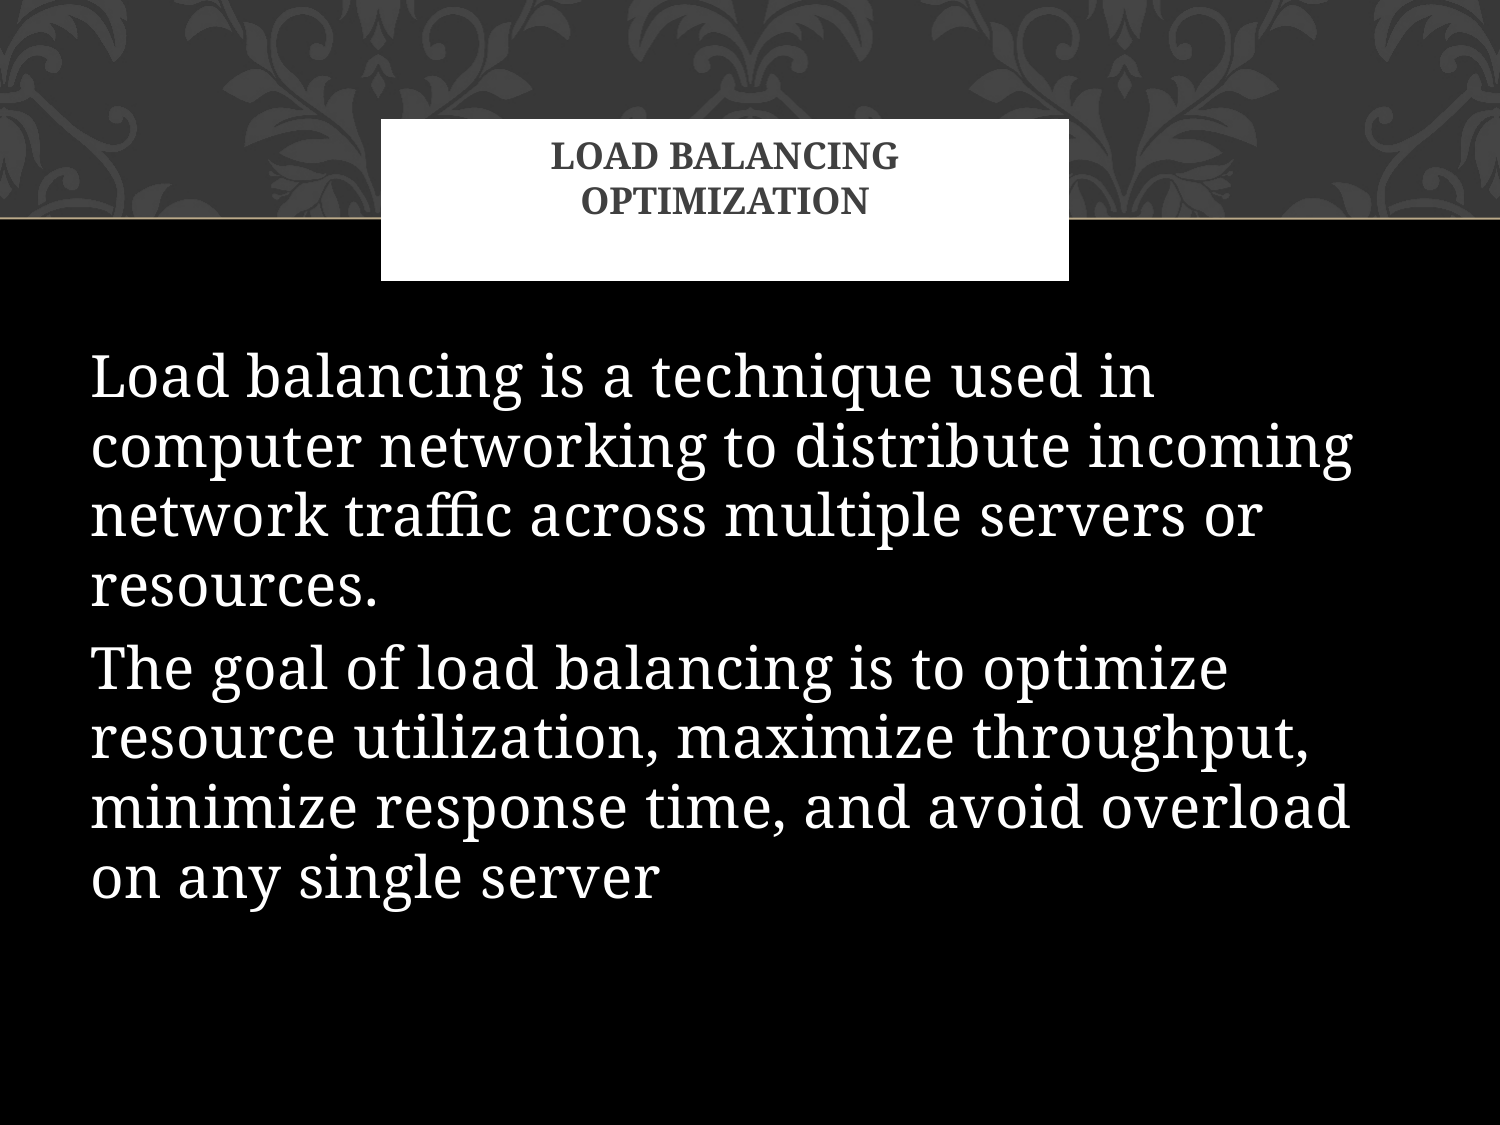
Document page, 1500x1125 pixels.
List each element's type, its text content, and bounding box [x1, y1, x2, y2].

list Load balancing is a technique used in computer networking to distribute incoming network traffic across multiple servers or resources. The goal of load balancing is to optimize resource utilization, maximize throughput, minimize response time, and avoid overload on any single server [75, 331, 1425, 988]
title LOAD BALANCING OPTIMIZATION [381, 119, 1069, 281]
